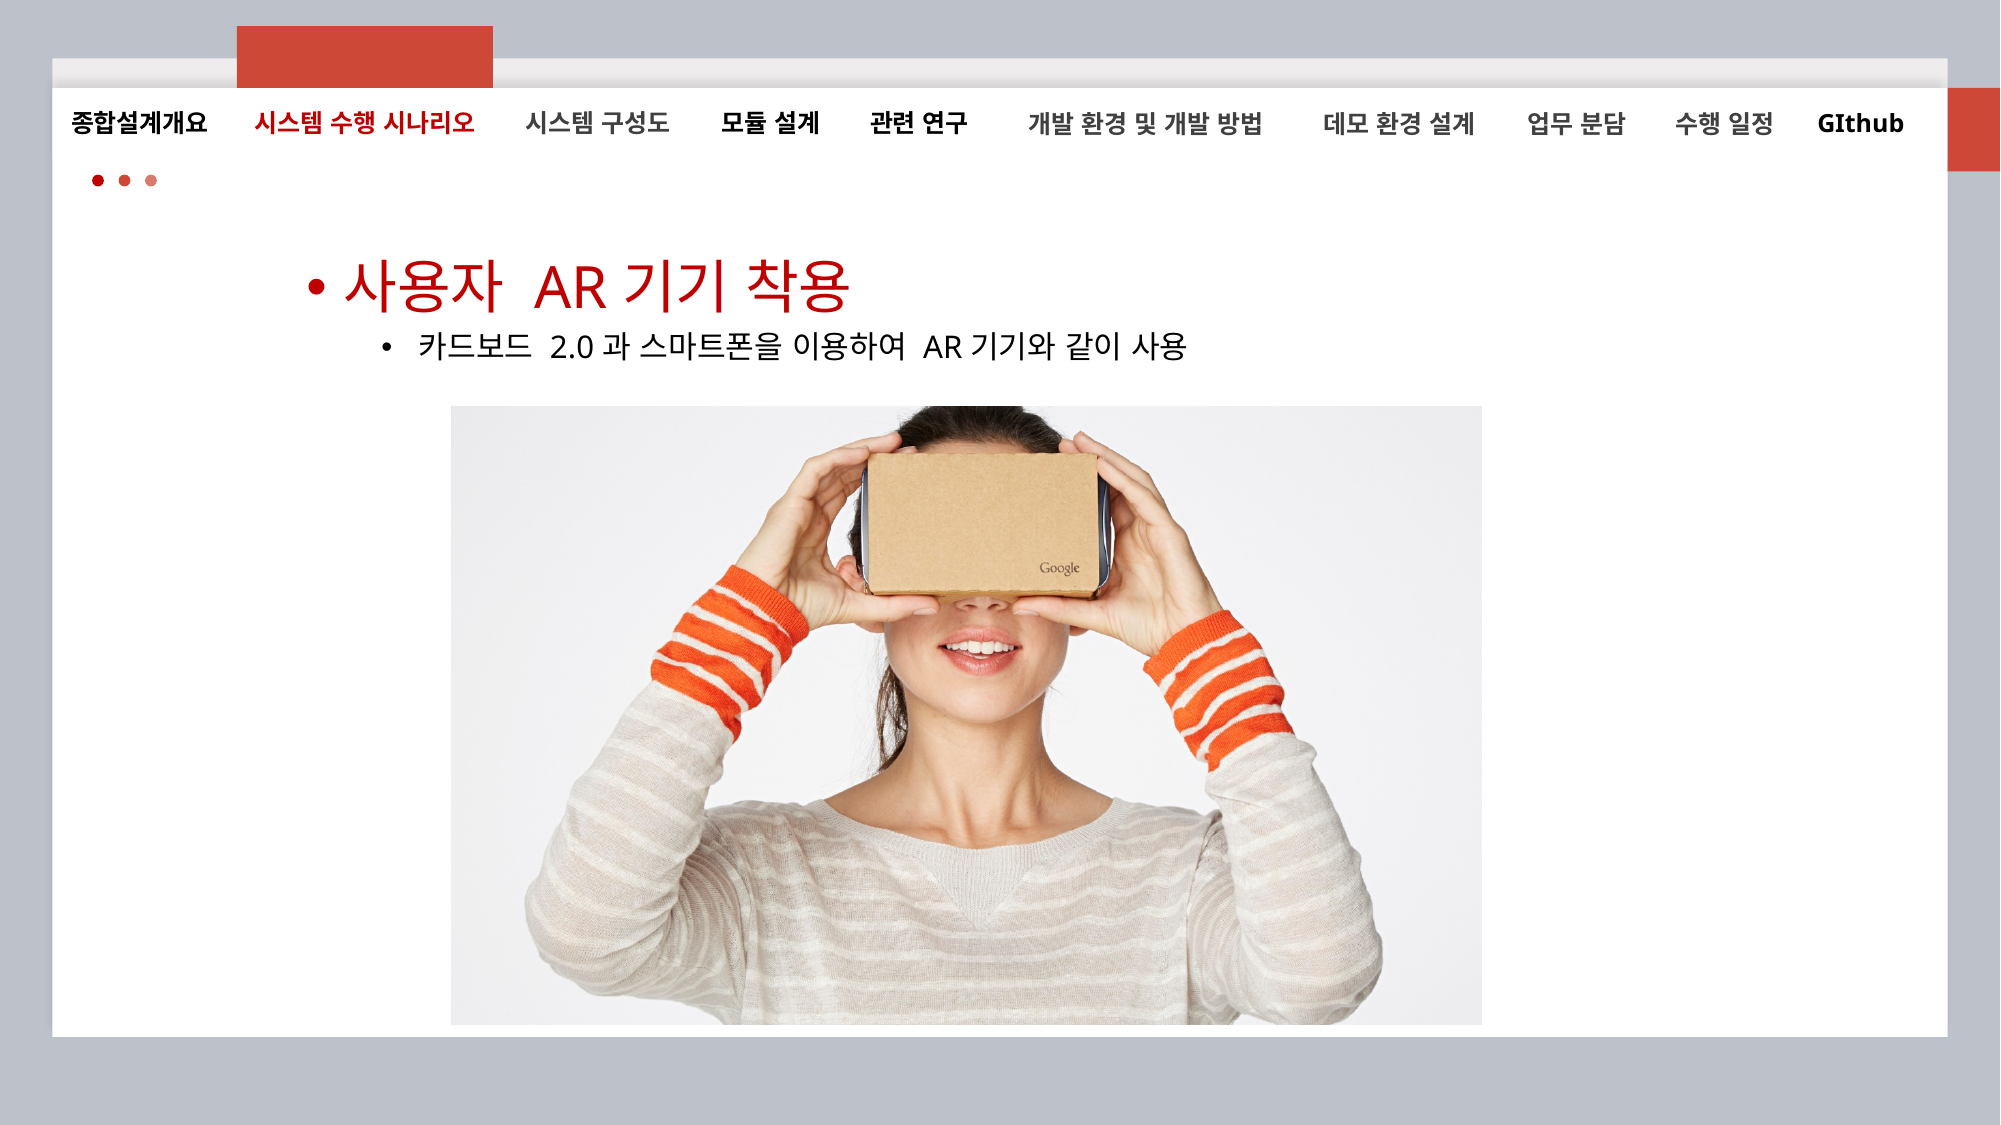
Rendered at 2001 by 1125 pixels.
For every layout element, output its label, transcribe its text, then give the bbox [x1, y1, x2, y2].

text_box 사용자 AR기기 착용 카드보드 2.0과 스마트폰을 이용하여 AR기기와 같이 사용 [291, 251, 1642, 1025]
text_box GIthub [1802, 99, 1920, 145]
text_box 관련 연구 [855, 99, 984, 145]
text_box [236, 25, 494, 89]
text_box [90, 173, 105, 188]
text_box 데모 환경 설계 [1309, 101, 1491, 146]
picture [451, 406, 1482, 1025]
text_box [1947, 87, 2000, 172]
text_box 시스템 수행 시나리오 [239, 99, 491, 145]
text_box 개발 환경 및 개발 방법 [1013, 101, 1279, 146]
text_box 모듈 설계 [706, 99, 836, 145]
text_box 업무 분담 [1513, 101, 1642, 146]
text_box 시스템 구성도 [510, 99, 686, 145]
text_box [143, 173, 158, 188]
text_box 수행 일정 [1660, 101, 1790, 146]
text_box 종합설계개요 [56, 100, 224, 145]
text_box [117, 173, 132, 188]
